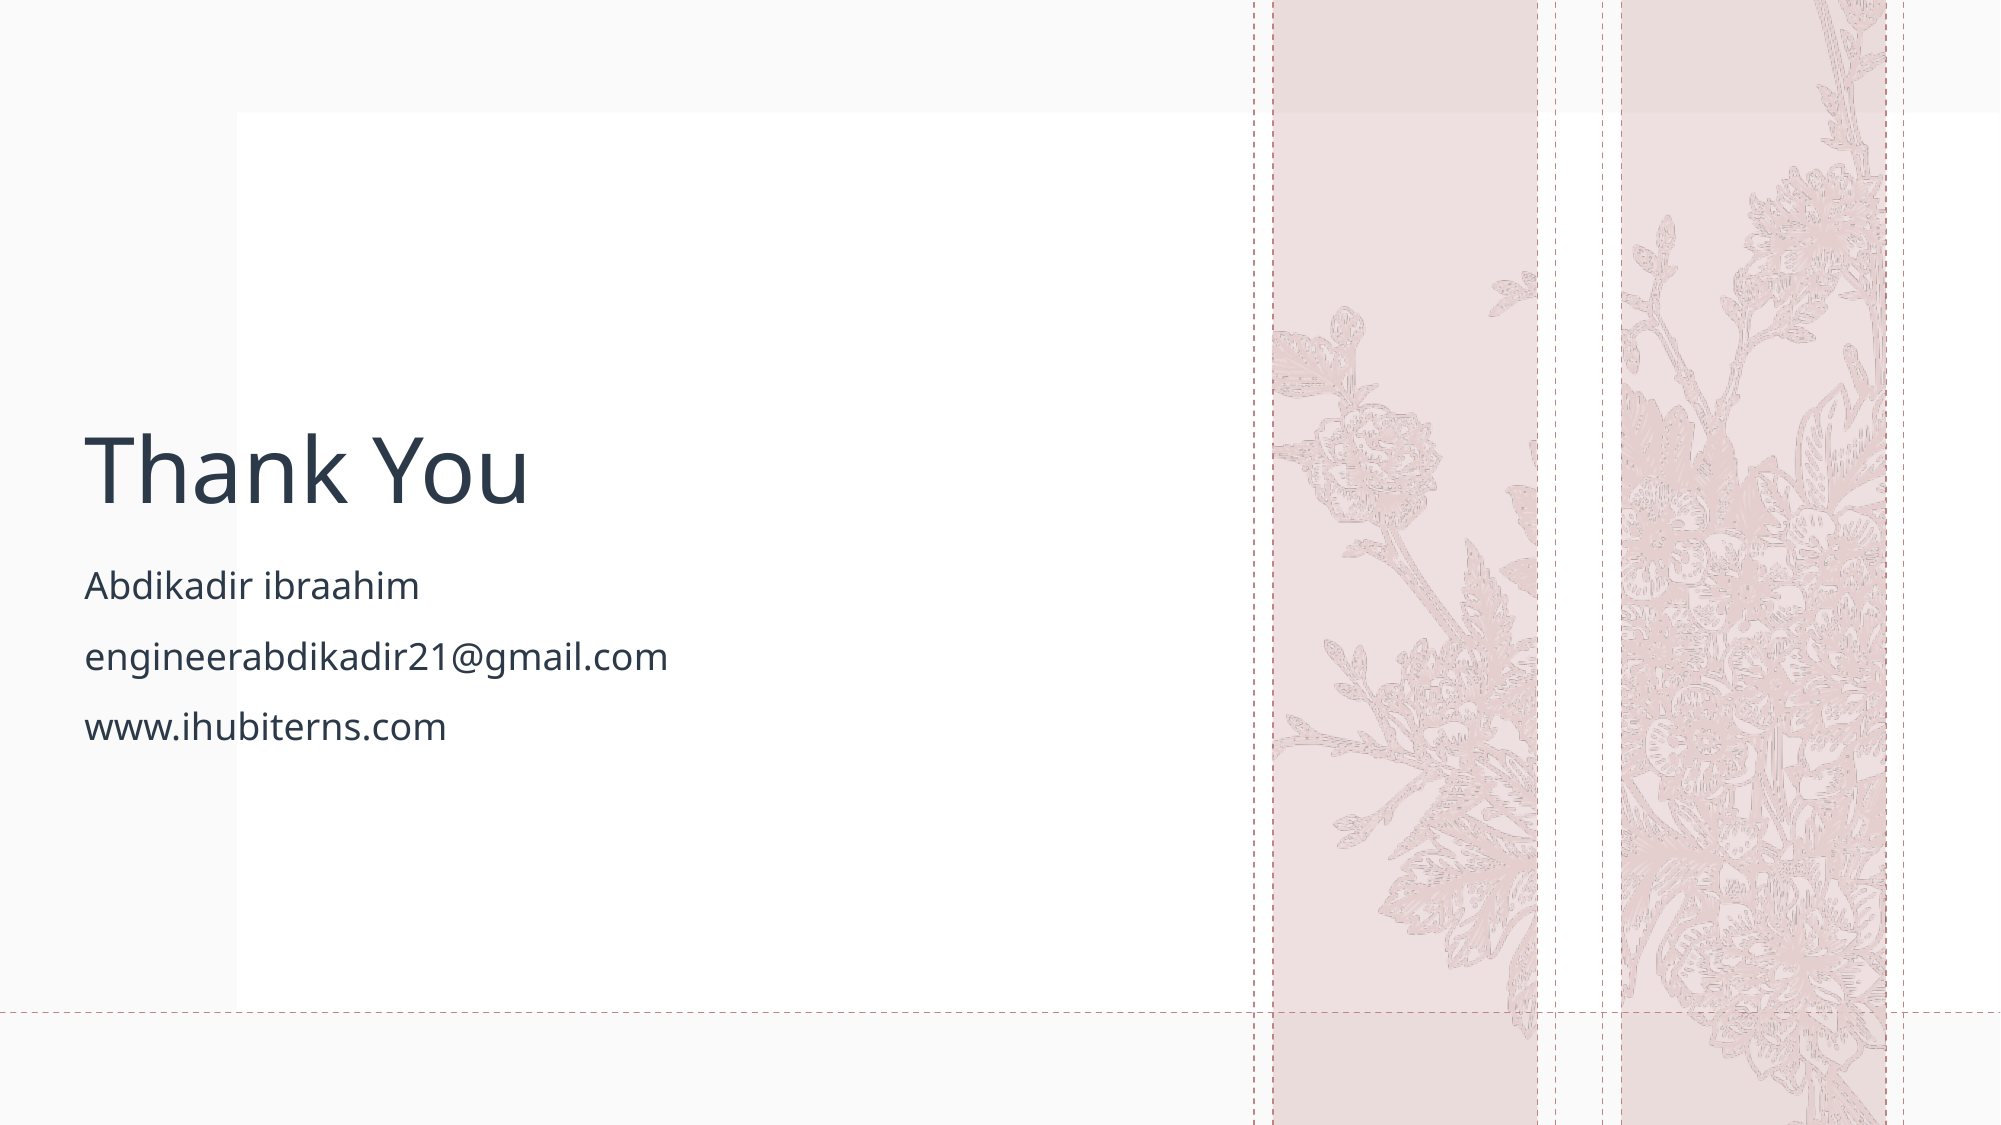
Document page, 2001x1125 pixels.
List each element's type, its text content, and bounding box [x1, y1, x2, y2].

picture [1271, 0, 1537, 1125]
picture [1621, 0, 1886, 1125]
list Abdikadir ibraahim engineerabdikadir21@gmail.com www.ihubiterns.com [69, 550, 927, 974]
title Thank You [69, 88, 927, 531]
